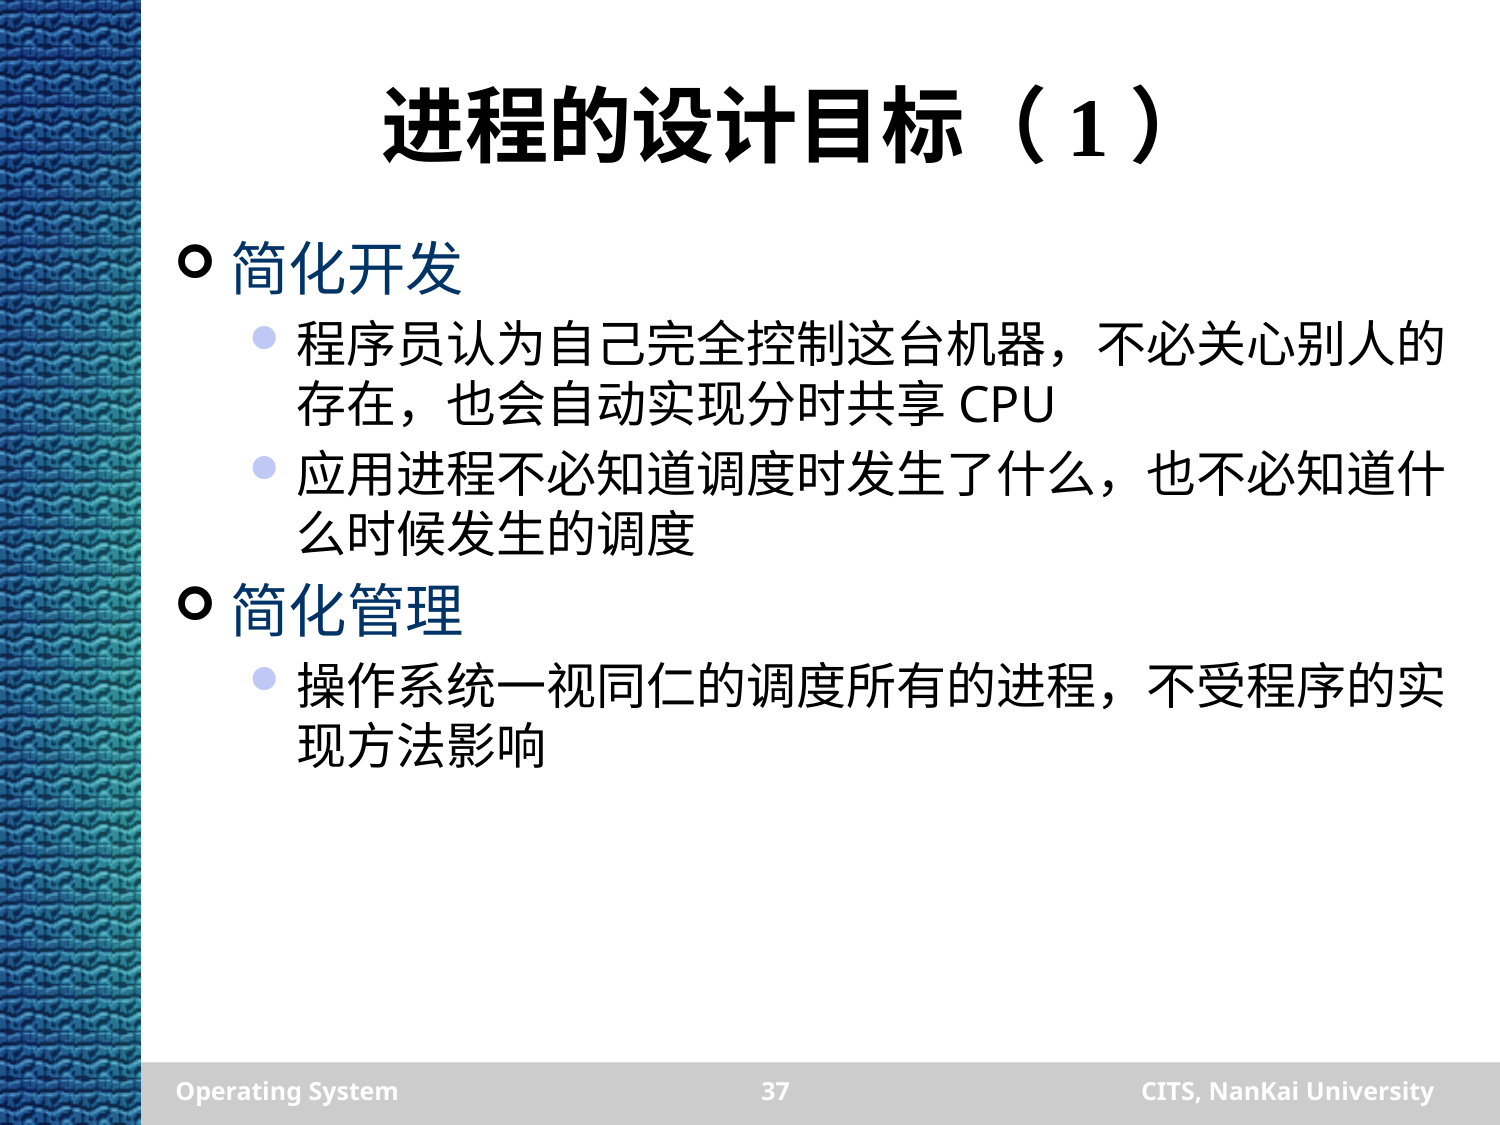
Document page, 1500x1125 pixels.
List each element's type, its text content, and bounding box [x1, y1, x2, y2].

slide_number Operating System [160, 1067, 574, 1118]
list 简化开发 程序员认为自己完全控制这台机器，不必关心别人的存在，也会自动实现分时共享CPU 应用进程不必知道调度时发生了什么，也不必知道什么时候发生的调度 简化管理 操作系统一视同仁的调度所有的进程，不受程序的实现方法影响 [159, 224, 1483, 1047]
title 进程的设计目标（1） [159, 50, 1436, 197]
footer CITS, NanKai University [974, 1067, 1451, 1118]
picture [0, 0, 141, 1125]
slide_number 37 [600, 1067, 951, 1118]
